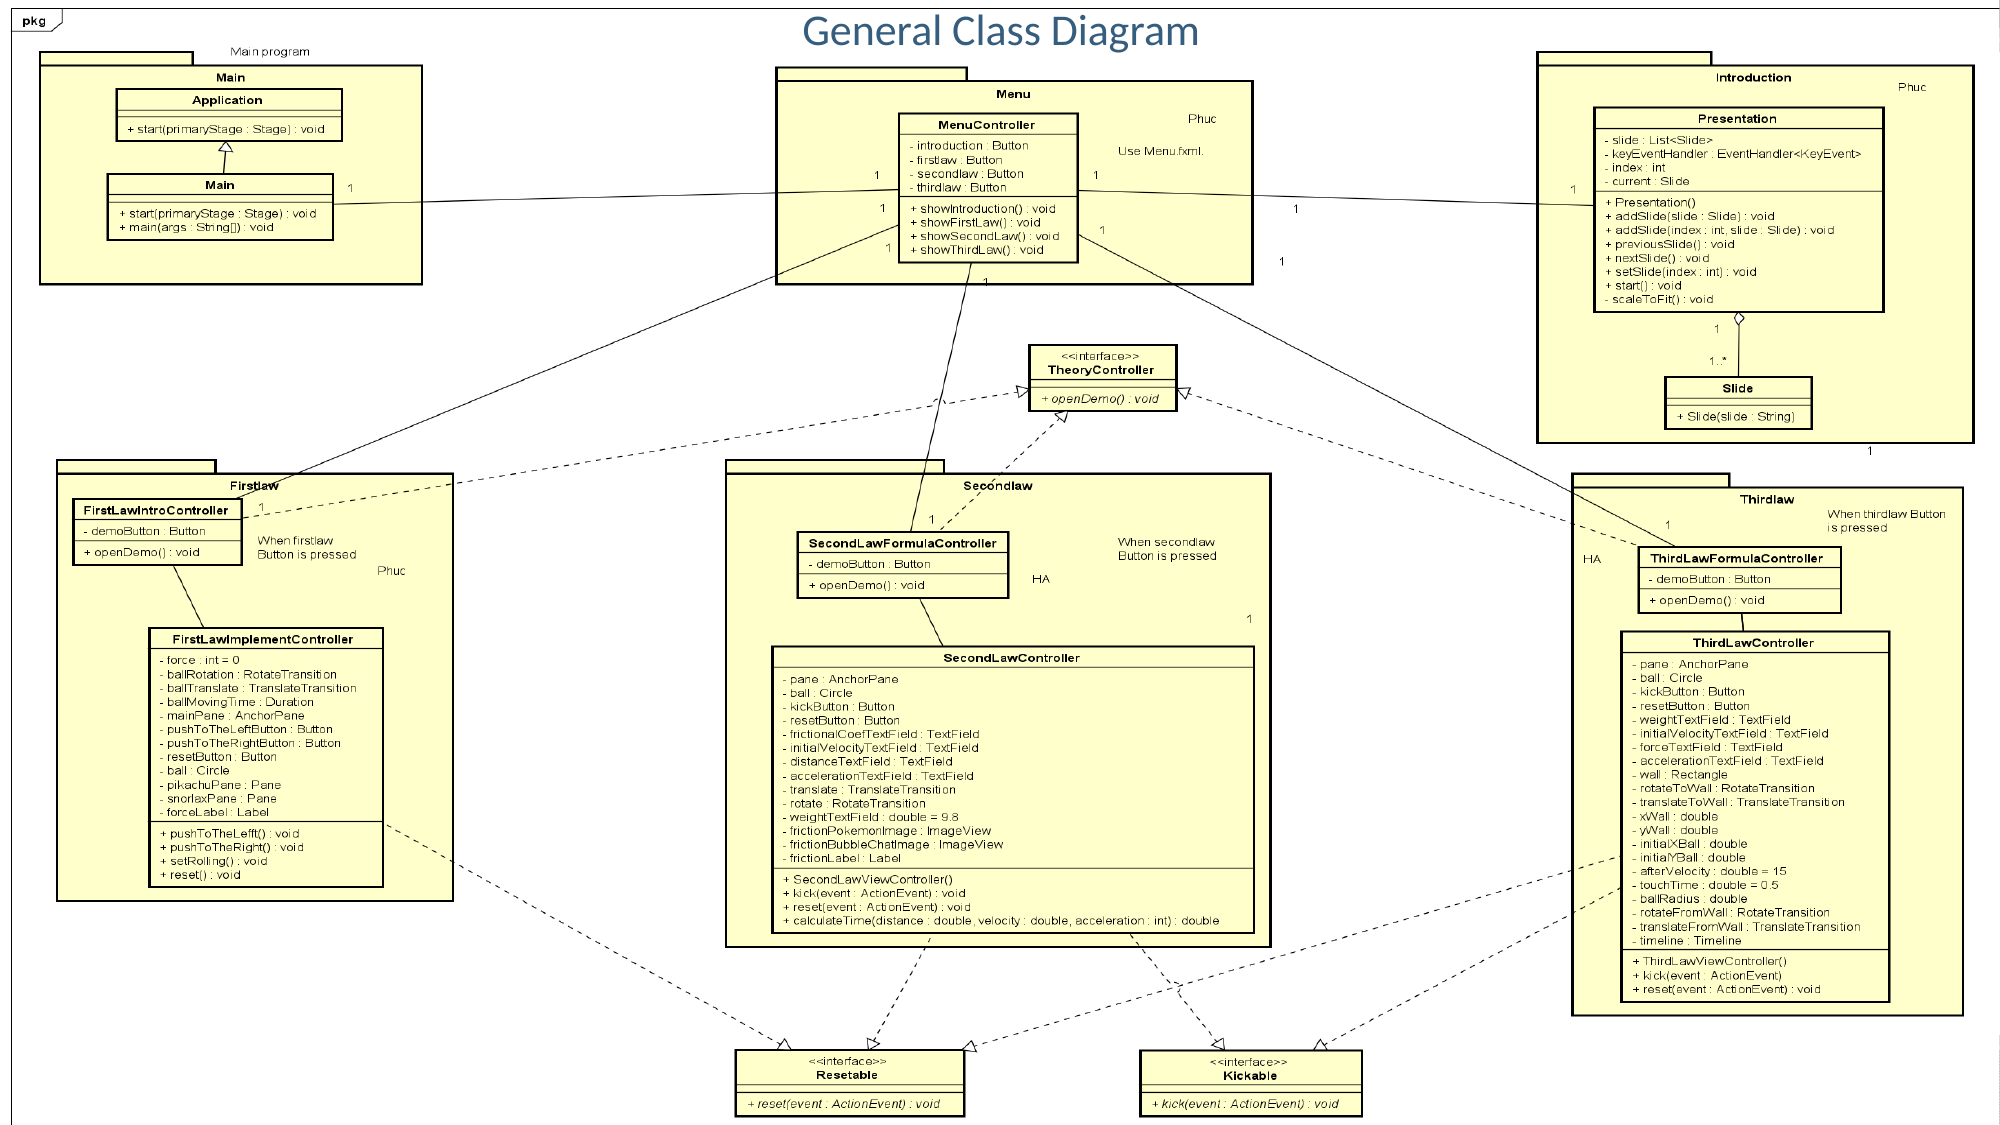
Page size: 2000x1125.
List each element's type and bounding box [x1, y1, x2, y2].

list [0, 0, 2000, 1125]
